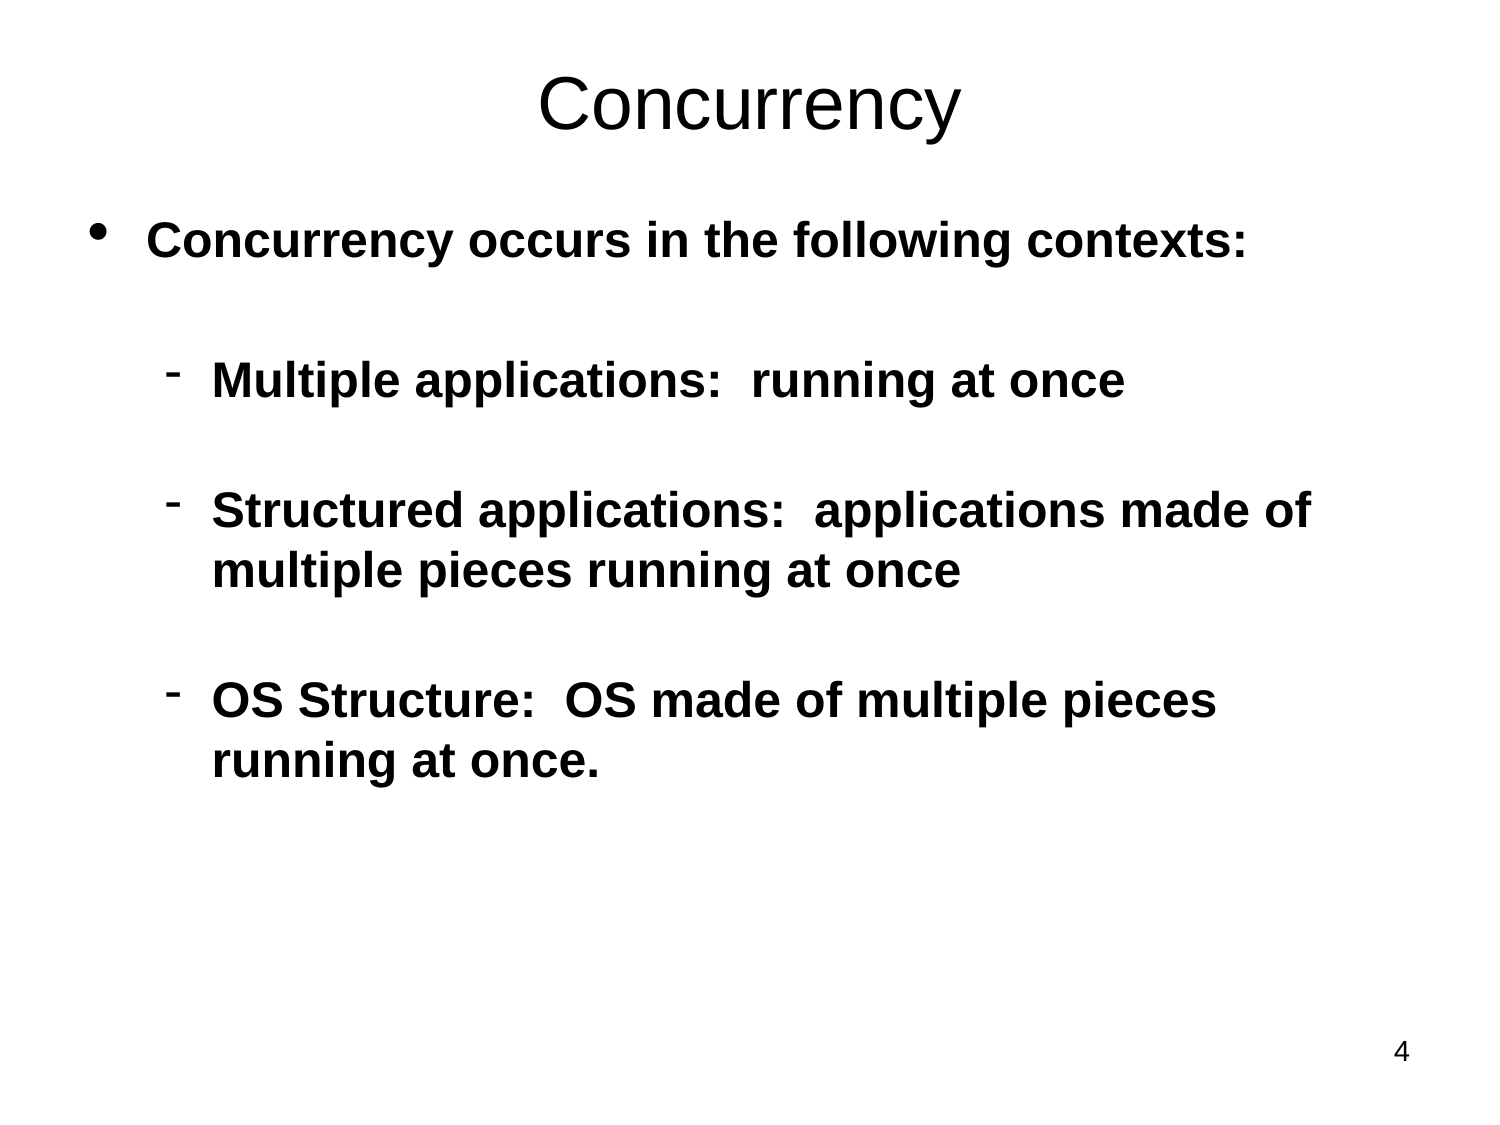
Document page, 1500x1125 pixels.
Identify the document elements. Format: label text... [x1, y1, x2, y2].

text_box Concurrency occurs in the following contexts: Multiple applications: running at once Structured applications: applications made of multiple pieces running at once OS Structure: OS made of multiple pieces running at once. [74, 199, 1425, 1100]
text_box Concurrency [74, 12, 1425, 188]
